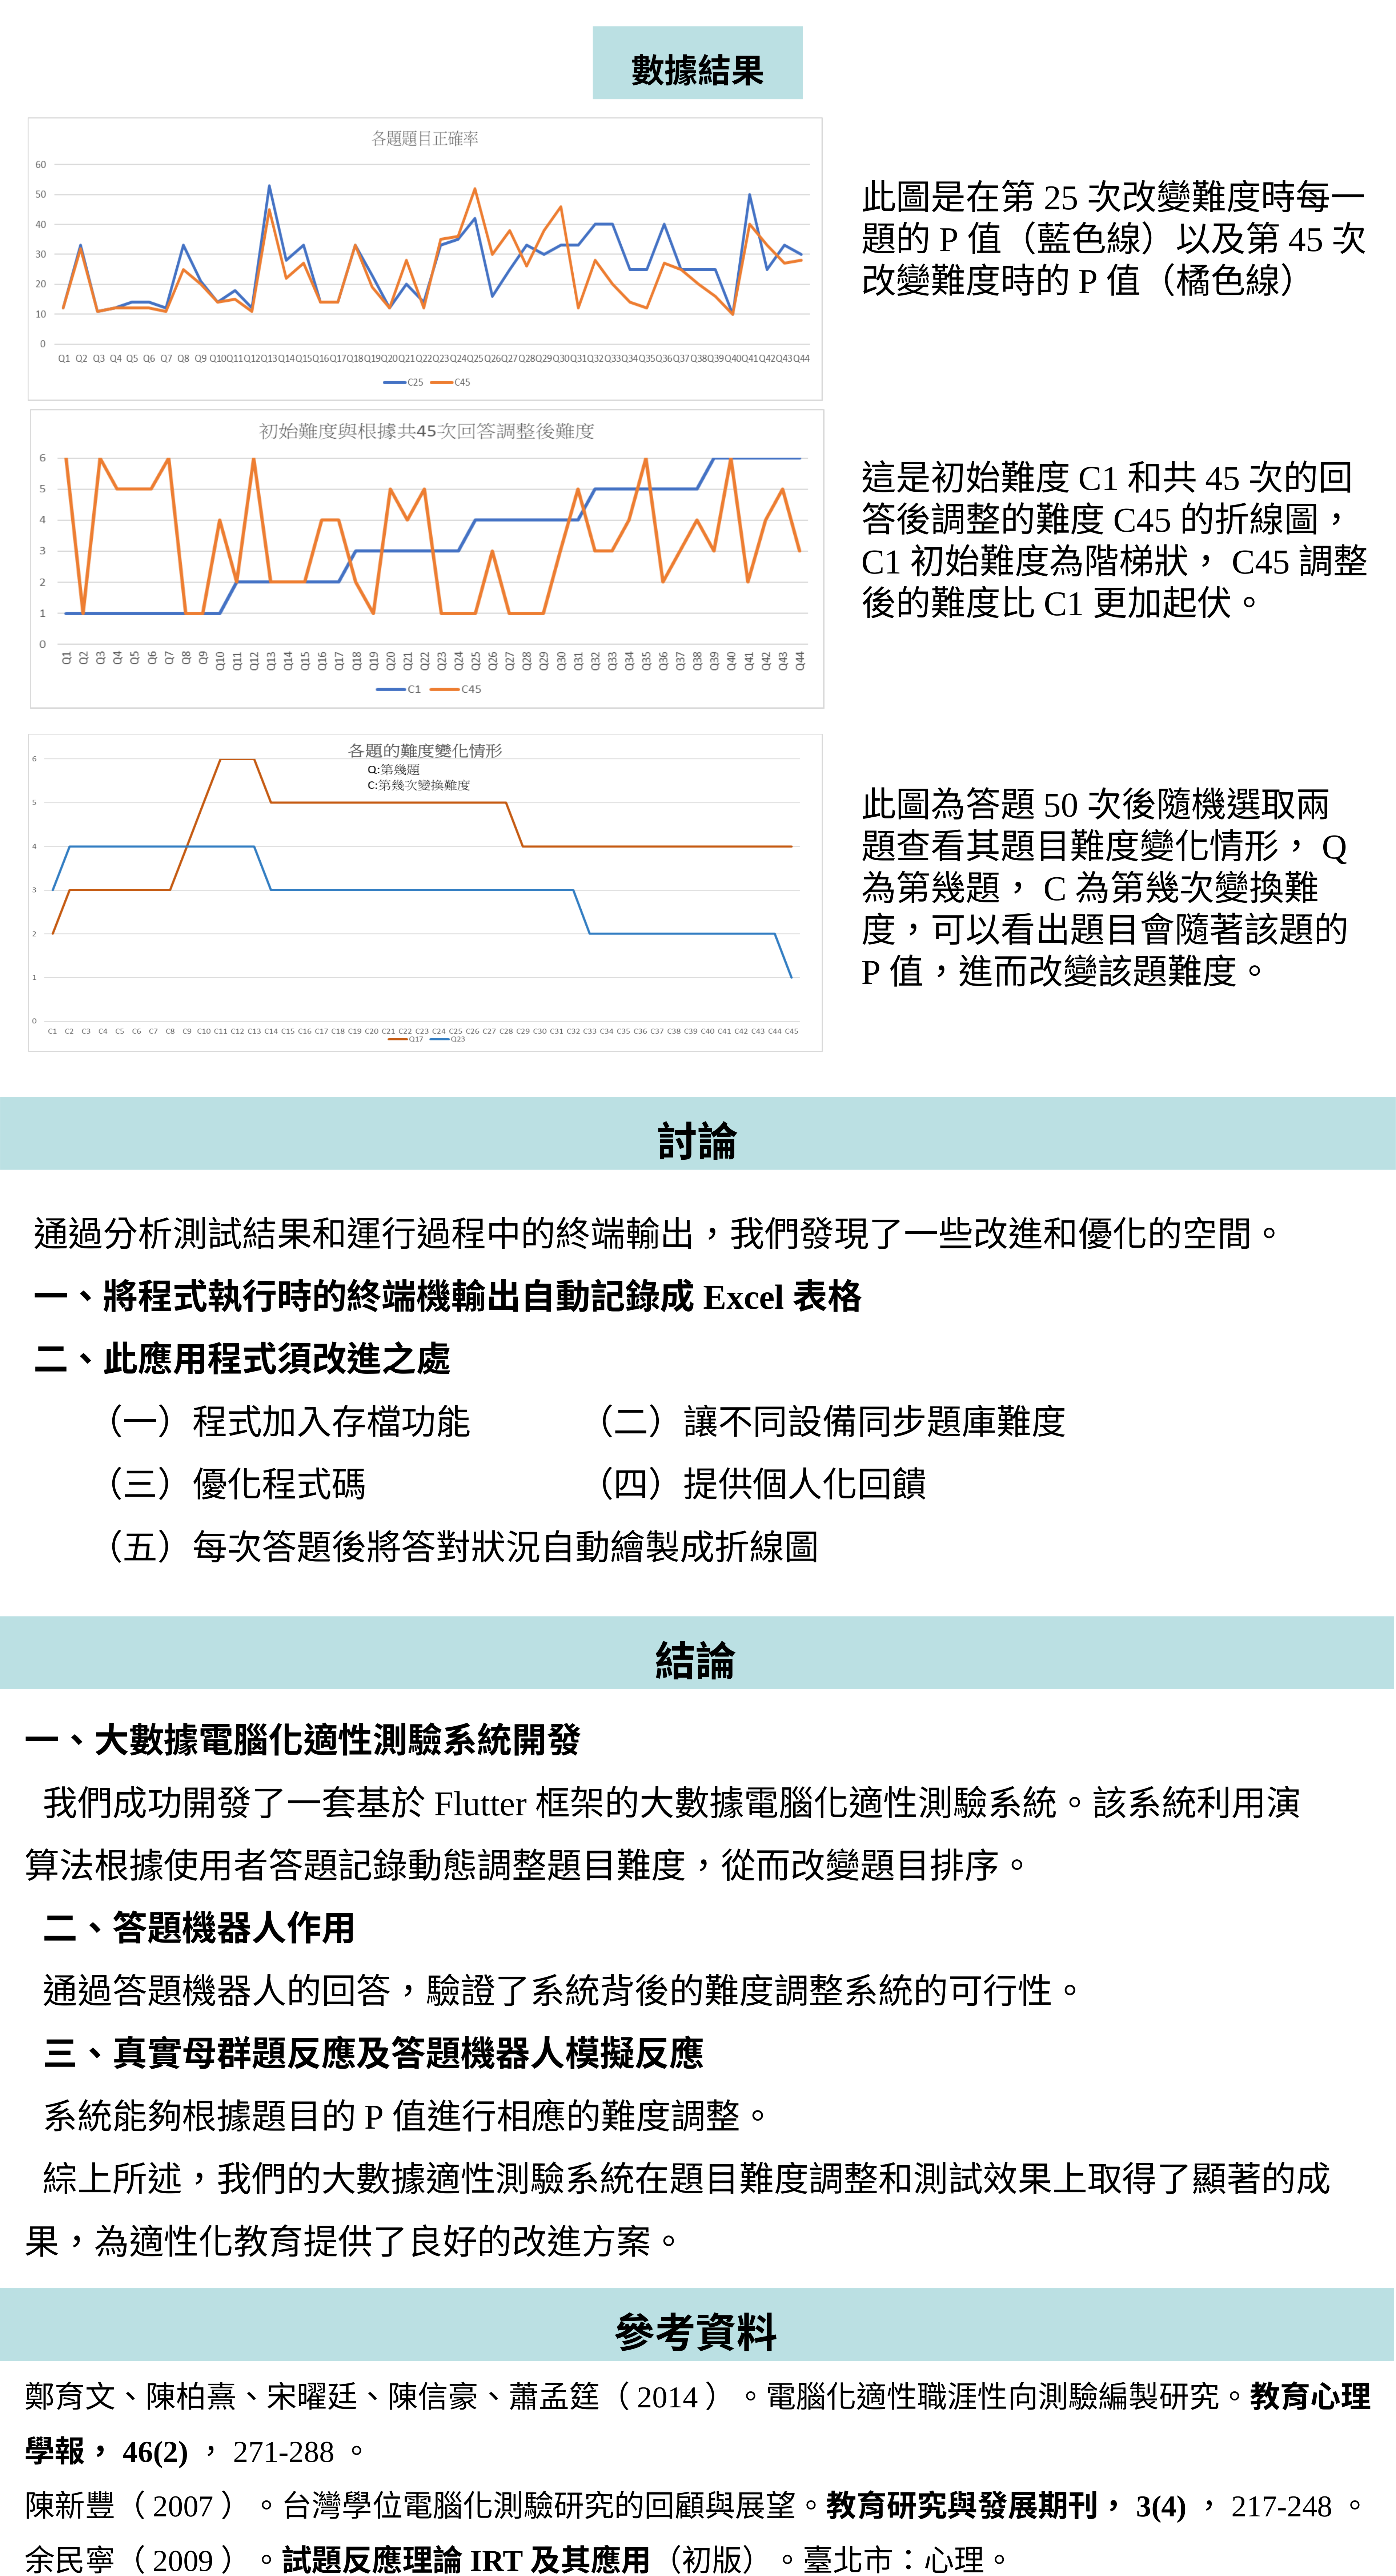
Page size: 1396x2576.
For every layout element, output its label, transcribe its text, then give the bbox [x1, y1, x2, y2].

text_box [593, 26, 803, 100]
text_box 此圖為答題50次後隨機選取兩題查看其題目難度變化情形，Q為第幾題，C為第幾次變換難度，可以看出題目會隨著該題的P值，進而改變該題難度。 [856, 779, 1368, 994]
picture [28, 733, 823, 1052]
text_box 這是初始難度C1和共45次的回答後調整的難度C45的折線圖，C1初始難度為階梯狀，C45調整後的難度比C1更加起伏。 [856, 452, 1379, 625]
text_box 此圖是在第25次改變難度時每一題的P值（藍色線）以及第45次改變難度時的P值（橘色線） [856, 172, 1380, 345]
text_box 結論 [0, 1607, 1394, 1687]
text_box 參考資料 [0, 2279, 1394, 2359]
text_box 鄭育文、陳柏熹、宋曜廷、陳信豪、蕭孟筳（2014）。電腦化適性職涯性向測驗編製研究。教育心理學報，46(2)，271-288。 陳新豐（2007）。台灣學位電腦化測驗研究的回顧與展望。教育研究與發展期刊，3(4)，217-248。 余民寧（2009）。試題反應理論IRT及其應用（初版）。臺北市：心理。 [19, 2356, 1396, 2576]
picture [28, 117, 823, 401]
picture [30, 409, 825, 709]
text_box [0, 2359, 19, 2361]
text_box 討論 [0, 1088, 1396, 1167]
text_box [0, 1616, 1394, 1689]
text_box 通過分析測試結果和運行過程中的終端輸出，我們發現了一些改進和優化的空間。 一、將程式執行時的終端機輸出自動記錄成Excel表格 二、此應用程式須改進之處 （一）程式加入存檔功能 （二）讓不同設備同步題庫難度 （三）優化程式碼 （四）提供個人化回饋 （五）每次答題後將答對狀況自動繪製成折線圖 [28, 1188, 1378, 1569]
text_box 一、大數據電腦化適性測驗系統開發 我們成功開發了一套基於Flutter框架的大數據電腦化適性測驗系統。該系統利用演算法根據使用者答題記錄動態調整題目難度，從而改變題目排序。 二、答題機器人作用 通過答題機器人的回答，驗證了系統背後的難度調整系統的可行性。 三、真實母群題反應及答題機器人模擬反應 系統能夠根據題目的P值進行相應的難度調整。 綜上所述，我們的大數據適性測驗系統在題目難度調整和測試效果上取得了顯著的成果，為適性化教育提供了良好的改進方案。 [19, 1694, 1340, 2264]
text_box [0, 1167, 1396, 1170]
